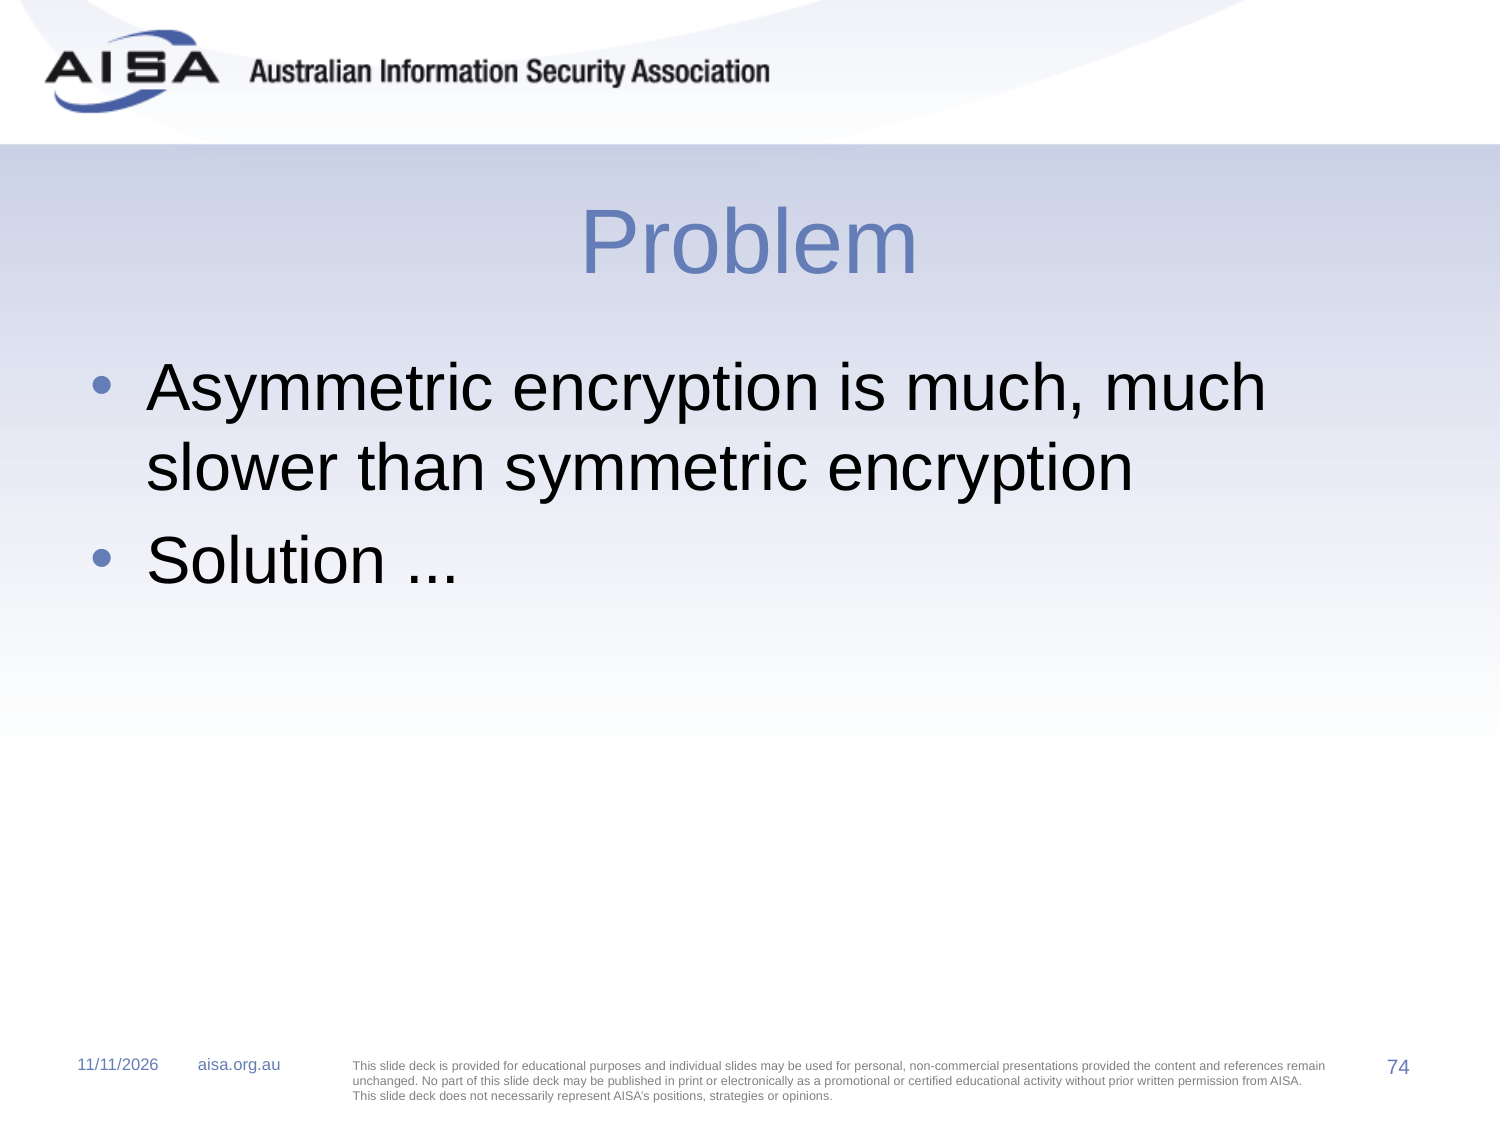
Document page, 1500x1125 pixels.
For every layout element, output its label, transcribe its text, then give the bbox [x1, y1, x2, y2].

list Asymmetric encryption is much, much slower than symmetric encryption Solution ... [75, 336, 1425, 1016]
picture [0, 0, 1500, 1125]
title Problem [75, 149, 1425, 325]
